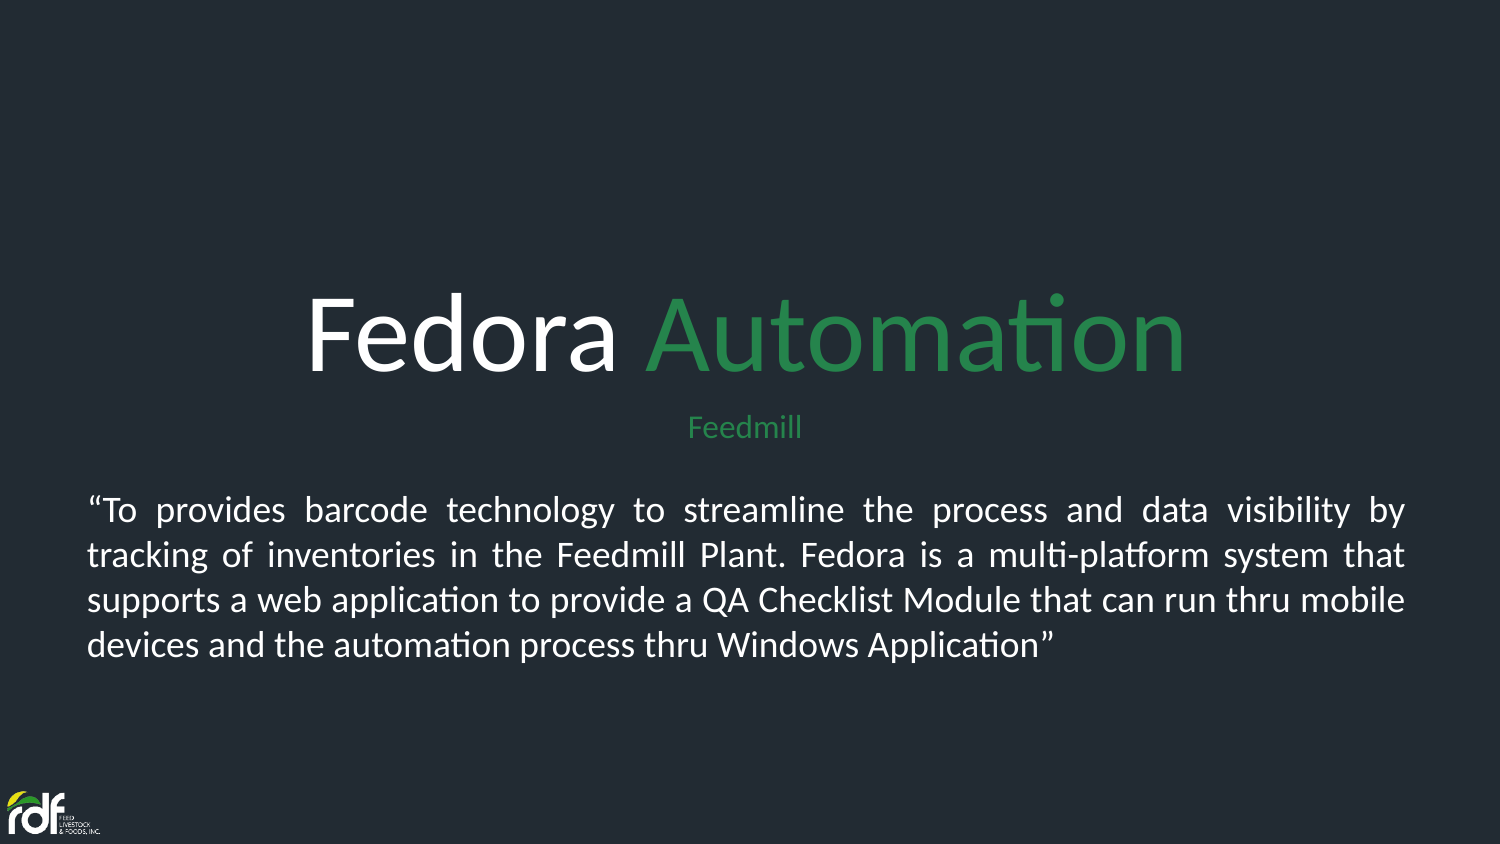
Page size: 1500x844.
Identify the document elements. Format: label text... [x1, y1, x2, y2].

text_box Fedora Automation [71, 256, 1422, 398]
text_box Feedmill [550, 398, 941, 453]
text_box “To provides barcode technology to streamline the process and data visibility by tracking of inventories in the Feedmill Plant. Fedora is a multi-platform system that supports a web application to provide a QA Checklist Module that can run thru mobile devices and the automation process thru Windows Application” [71, 504, 1422, 646]
picture [5, 786, 101, 837]
